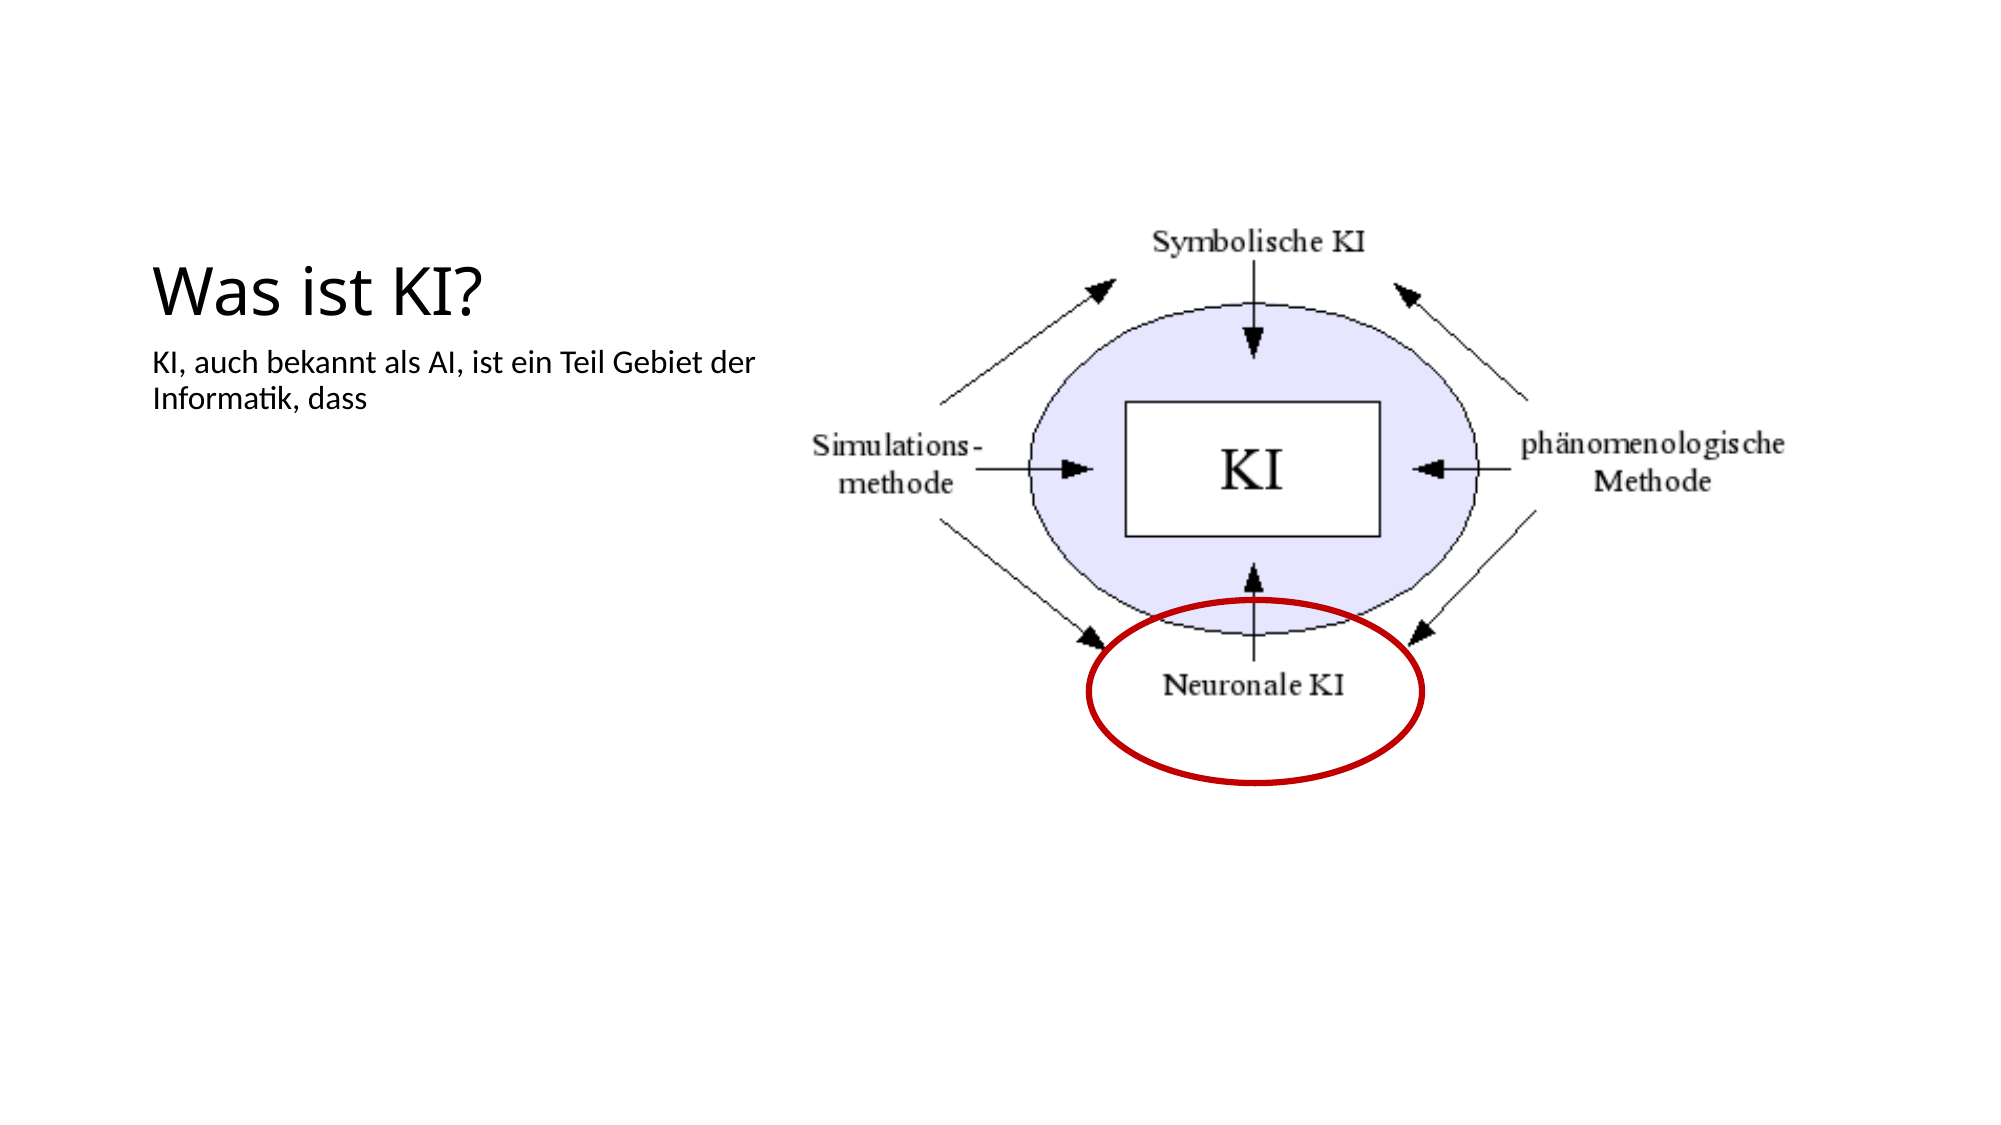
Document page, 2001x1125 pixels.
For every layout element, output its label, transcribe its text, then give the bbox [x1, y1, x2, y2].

picture [782, 206, 1791, 723]
text_box [1097, 723, 1414, 785]
title Was ist KI? [137, 75, 783, 337]
list KI, auch bekannt als AI, ist ein Teil Gebiet der Informatik, dass [137, 337, 783, 963]
